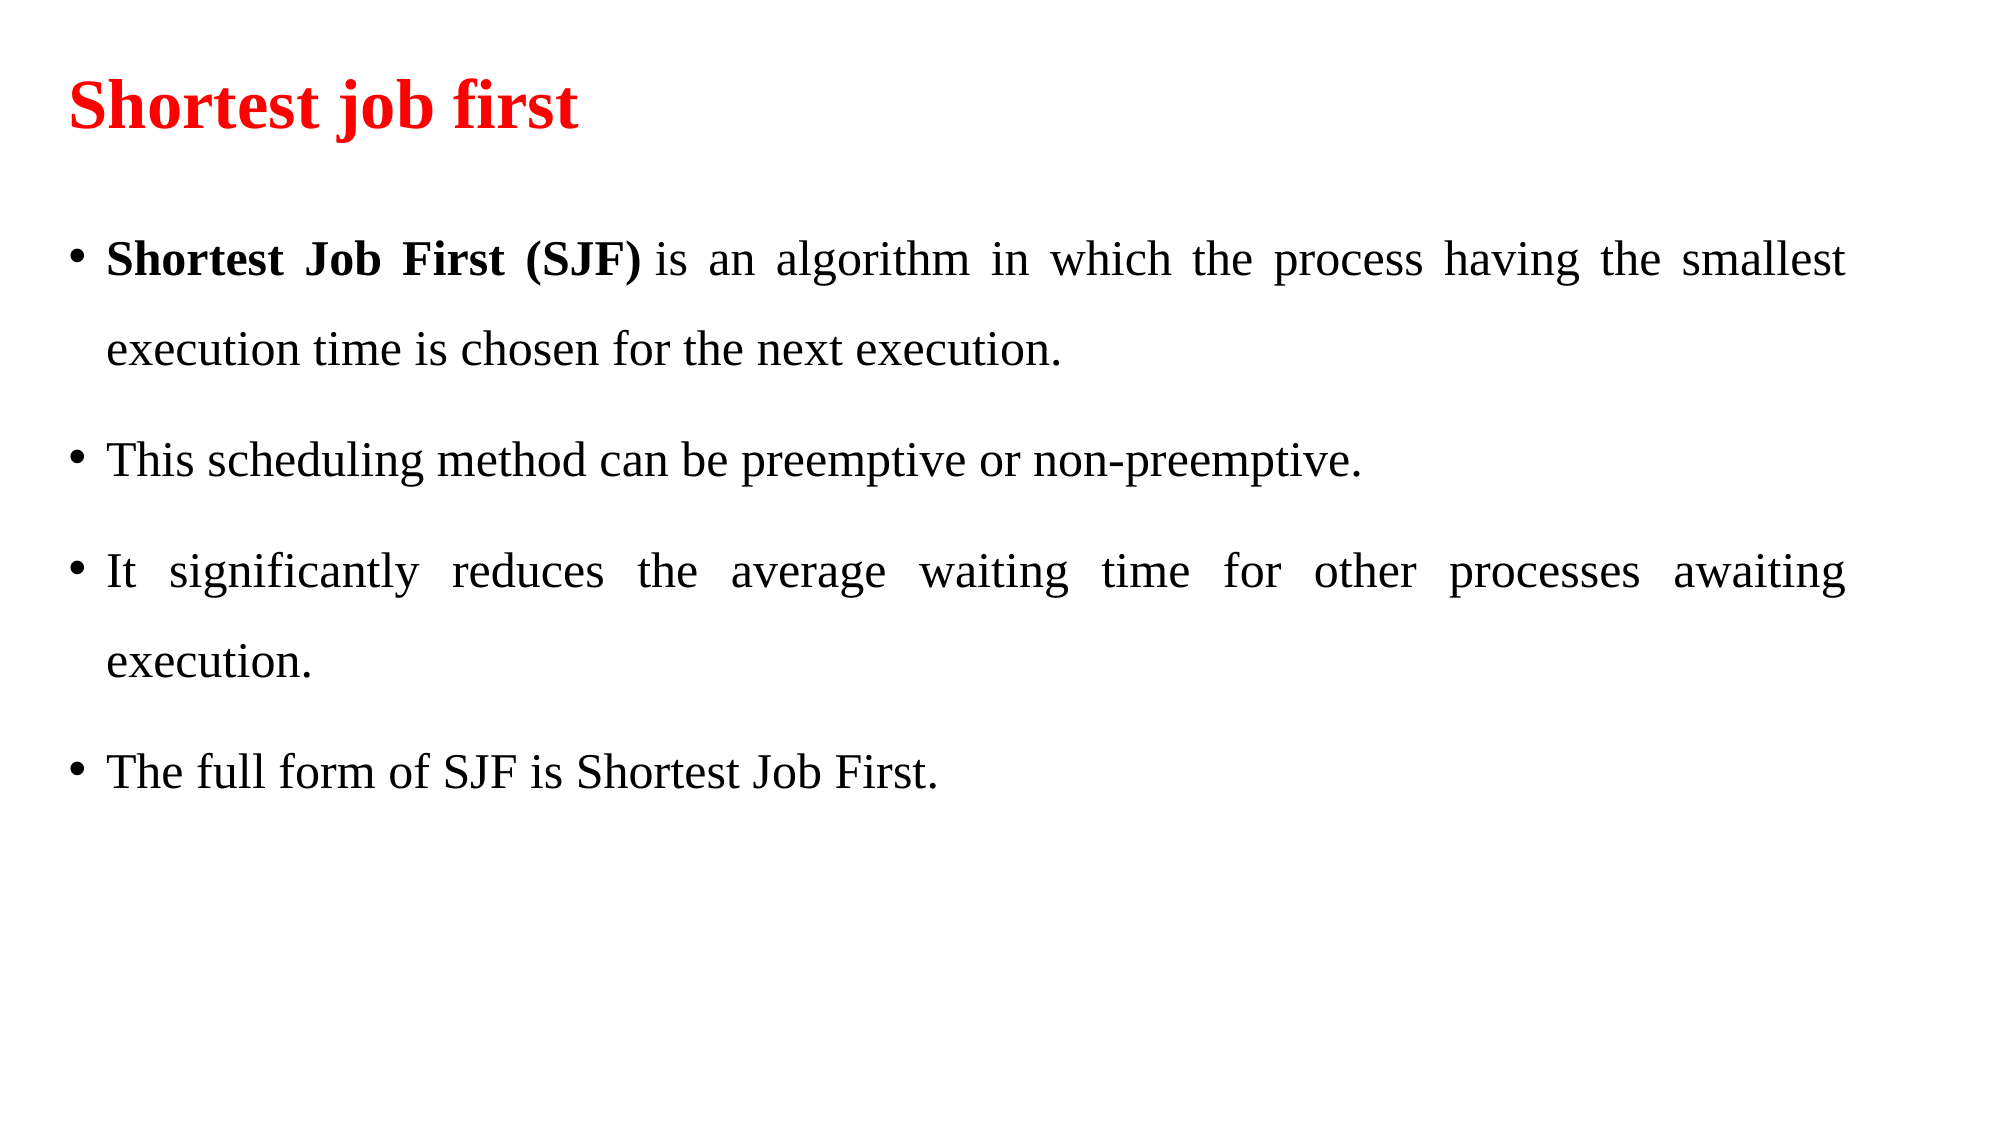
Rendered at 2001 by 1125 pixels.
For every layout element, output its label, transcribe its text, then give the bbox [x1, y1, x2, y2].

list Shortest Job First (SJF) is an algorithm in which the process having the smallest execution time is chosen for the next execution. This scheduling method can be preemptive or non-preemptive. It significantly reduces the average waiting time for other processes awaiting execution. The full form of SJF is Shortest Job First. [53, 188, 1863, 1014]
title Shortest job first [53, 59, 1863, 152]
